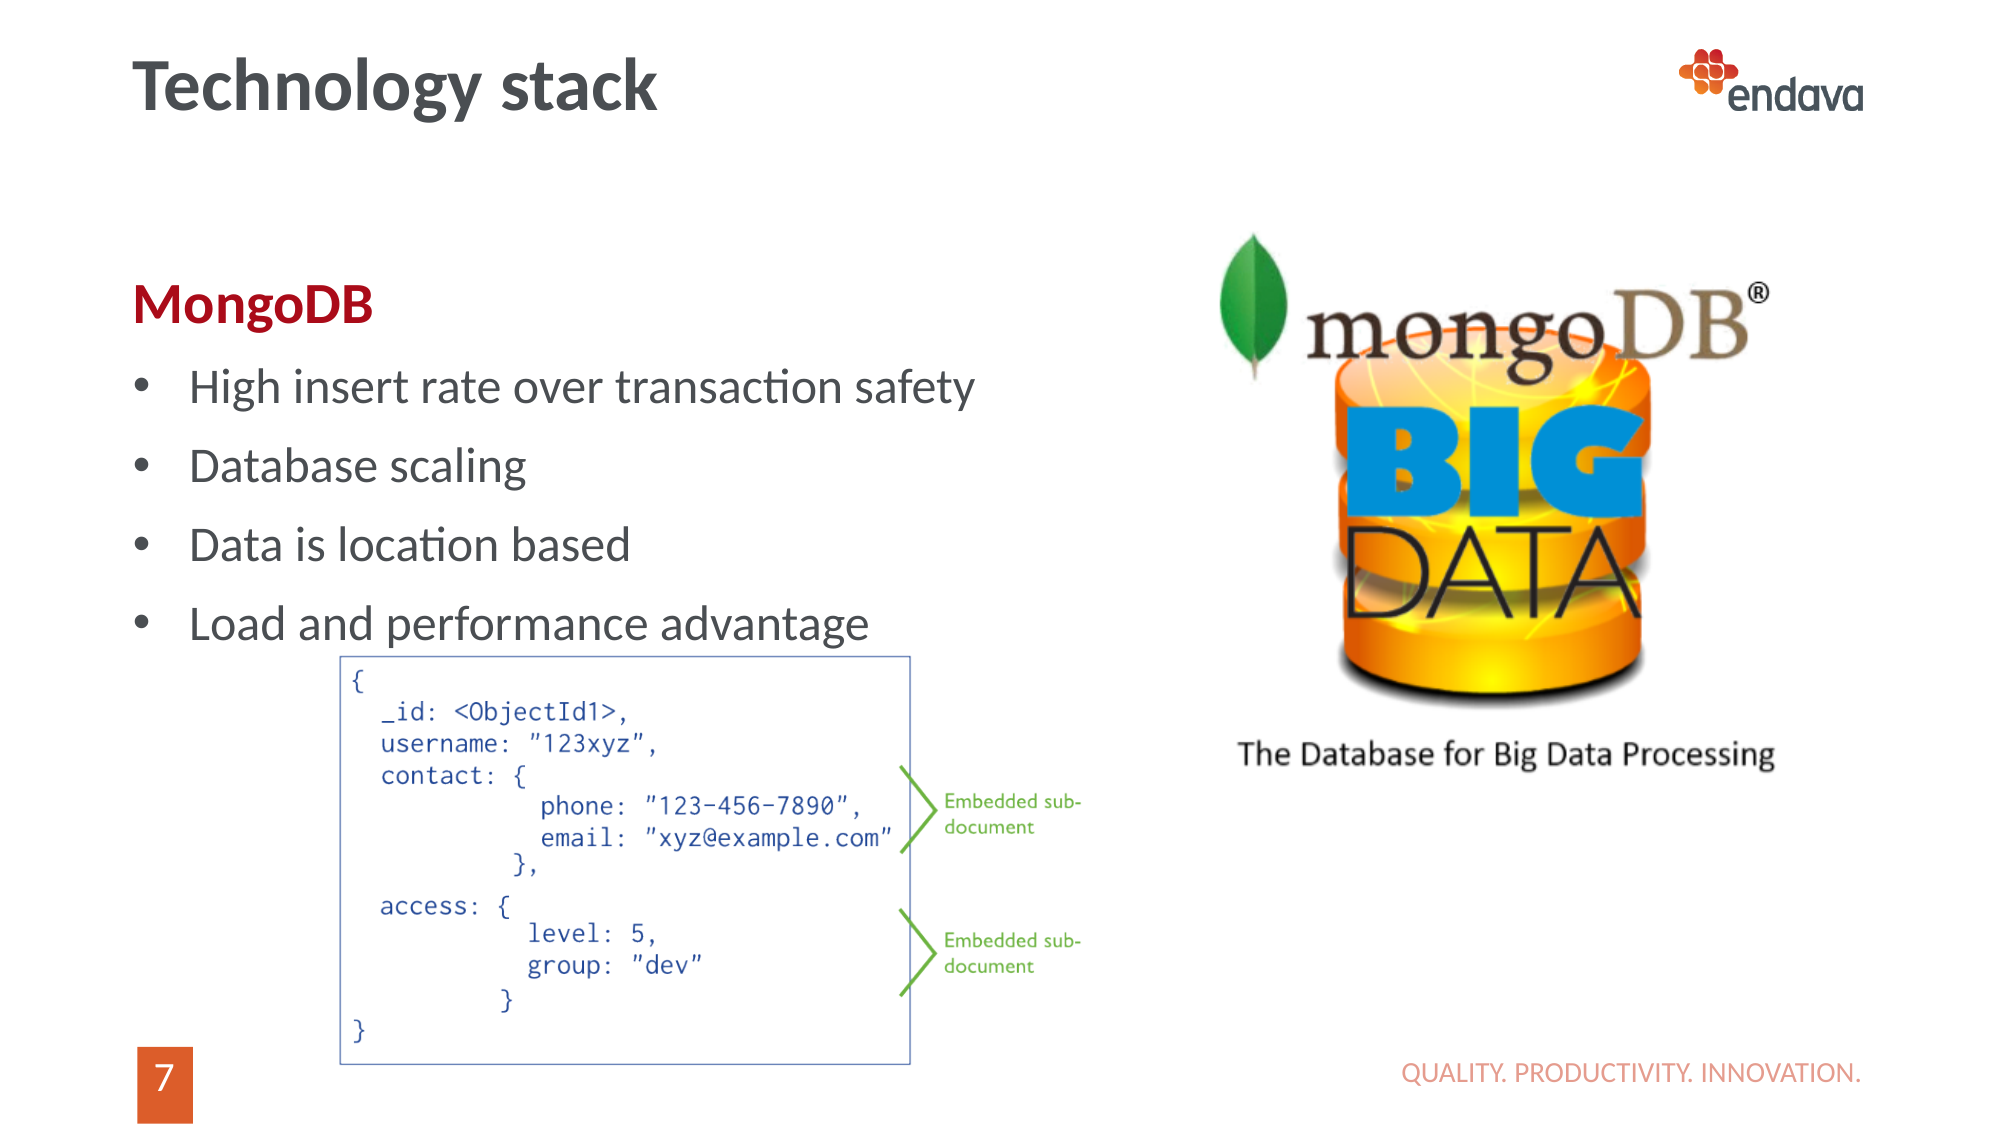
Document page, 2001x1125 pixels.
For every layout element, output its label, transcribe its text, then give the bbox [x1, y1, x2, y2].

title Technology stack [132, 38, 1530, 218]
list MongoDB High insert rate over transaction safety Database scaling Data is location based Load and performance advantage [132, 265, 1024, 688]
slide_number QUALITY. PRODUCTIVITY. INNOVATION. [1252, 1040, 1863, 1101]
picture [1679, 49, 1863, 111]
picture [334, 170, 1973, 1073]
